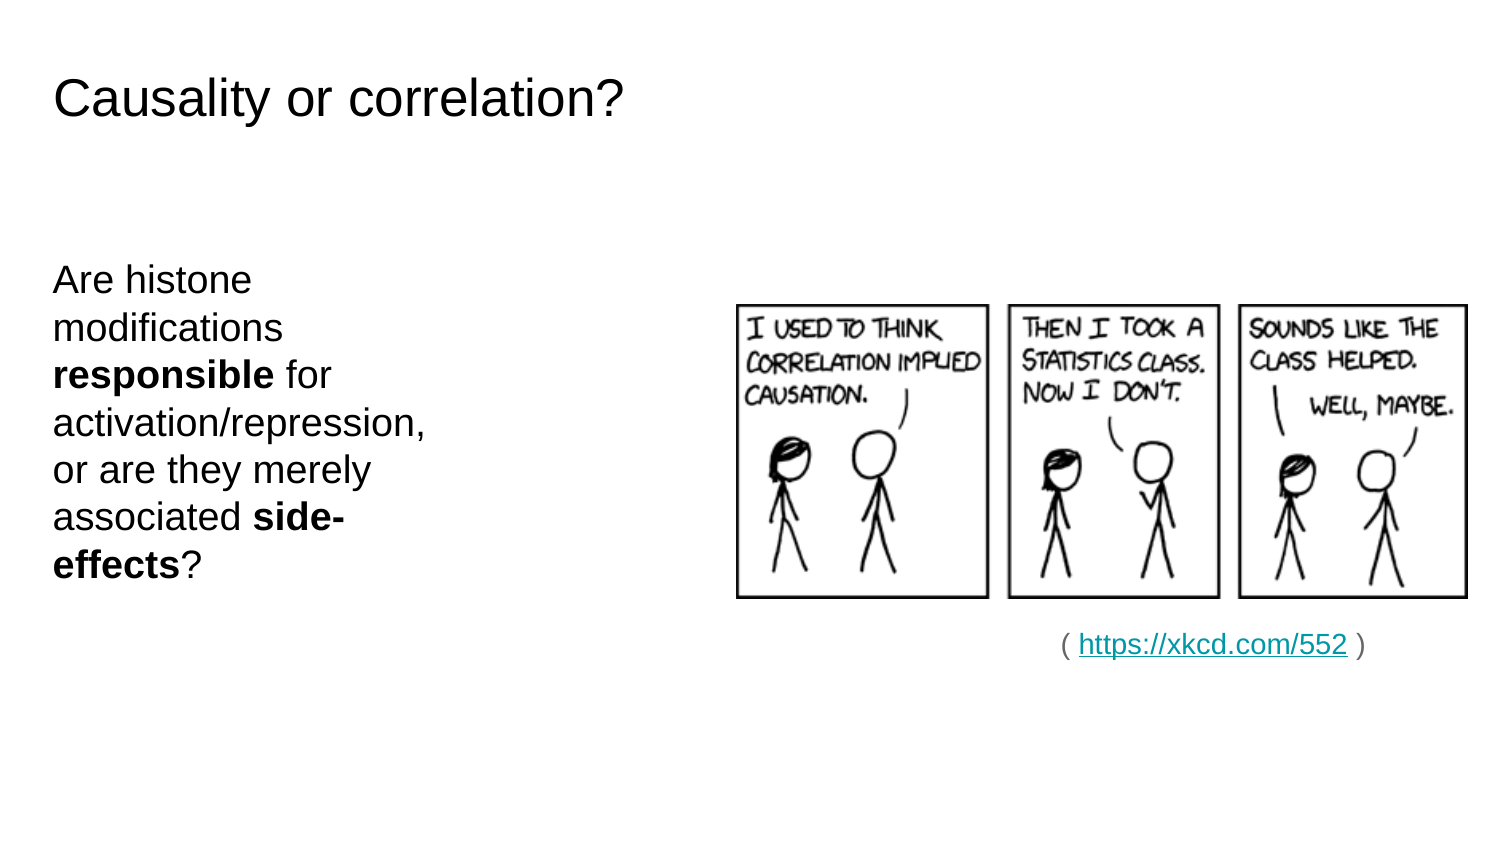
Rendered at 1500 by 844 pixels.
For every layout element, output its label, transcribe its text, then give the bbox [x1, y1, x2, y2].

text_box Are histone modifications responsible for activation/repression, or are they merely associated side-effects? [37, 238, 483, 602]
picture [735, 303, 1468, 600]
text_box ( https://xkcd.com/552 ) [1045, 609, 1419, 675]
title Causality or correlation? [38, 48, 1437, 142]
